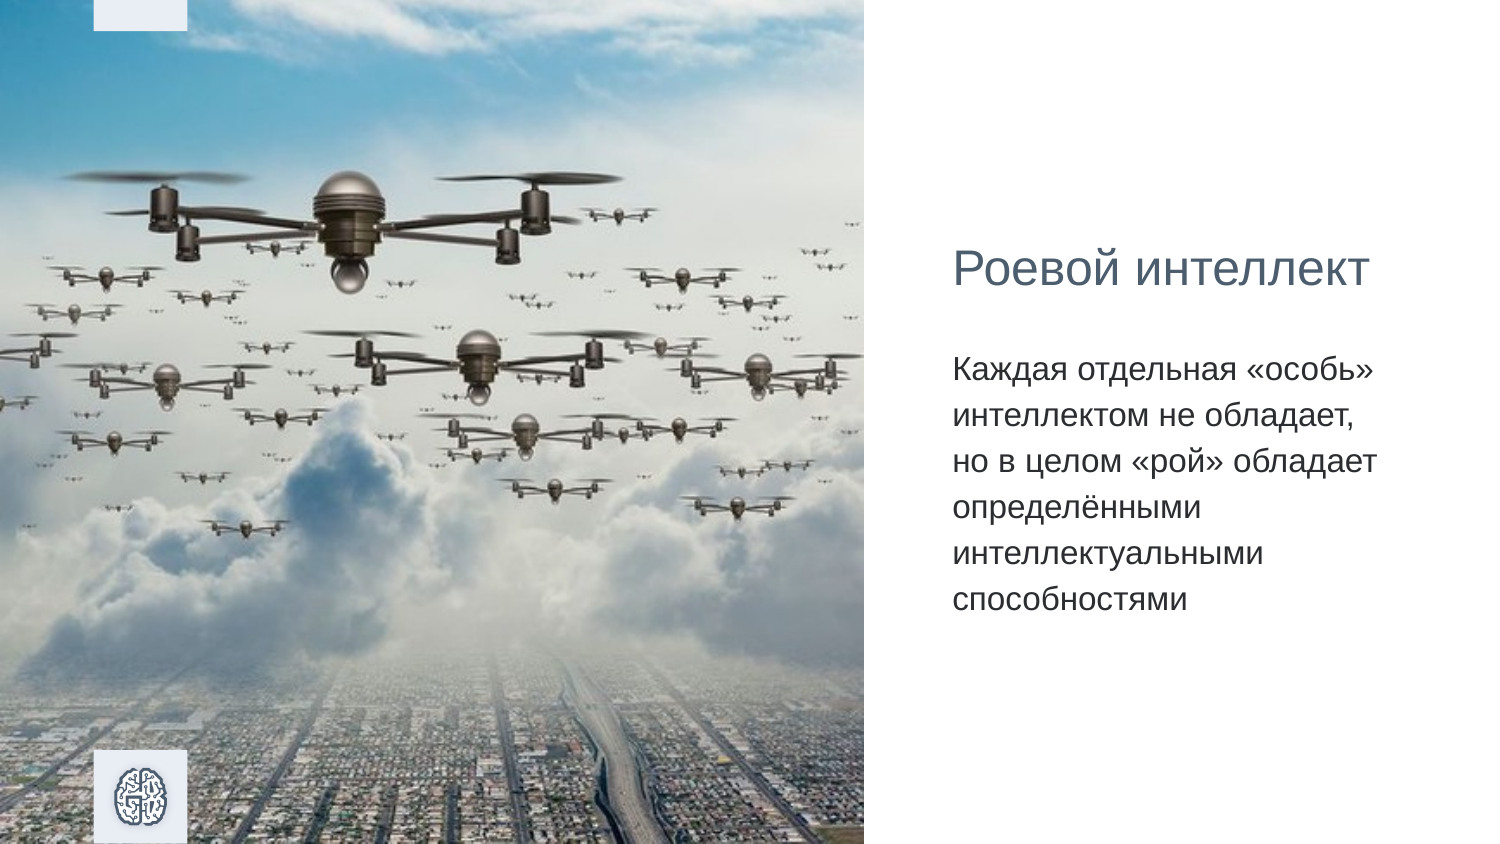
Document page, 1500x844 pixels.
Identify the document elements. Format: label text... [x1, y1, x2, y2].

picture [0, 0, 864, 844]
title Роевой интеллект Каждая отдельная «особь» интеллектом не обладает, но в целом «рой» обладает определёнными интеллектуальными способностями [937, 93, 1406, 750]
